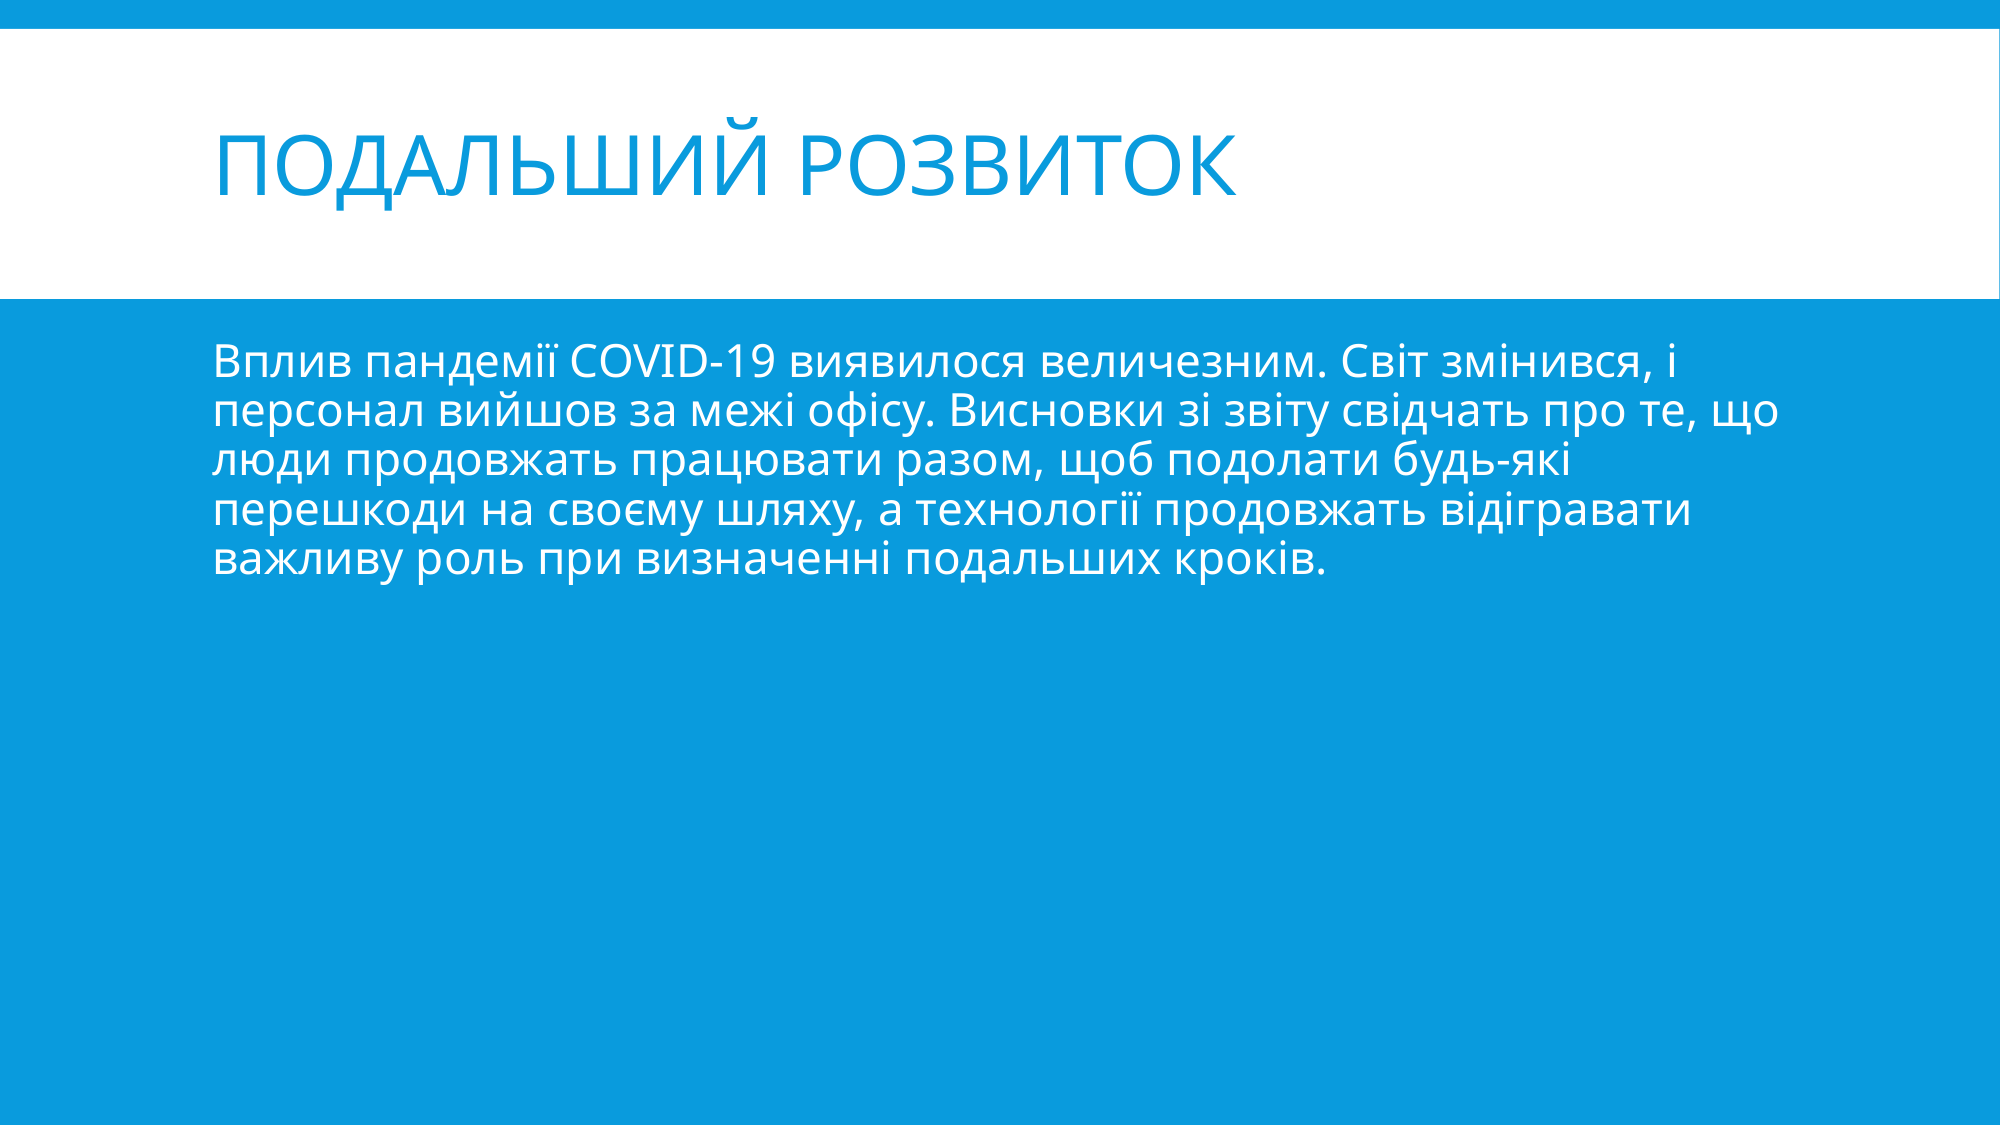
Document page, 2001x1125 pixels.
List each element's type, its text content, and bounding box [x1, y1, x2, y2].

title Подальший розвиток [197, 46, 1803, 295]
list Вплив пандемії COVID-19 виявилося величезним. Світ змінився, і персонал вийшов за межі офісу. Висновки зі звіту свідчать про те, що люди продовжать працювати разом, щоб подолати будь-які перешкоди на своєму шляху, а технології продовжать відігравати важливу роль при визначенні подальших кроків. [197, 329, 1803, 1020]
